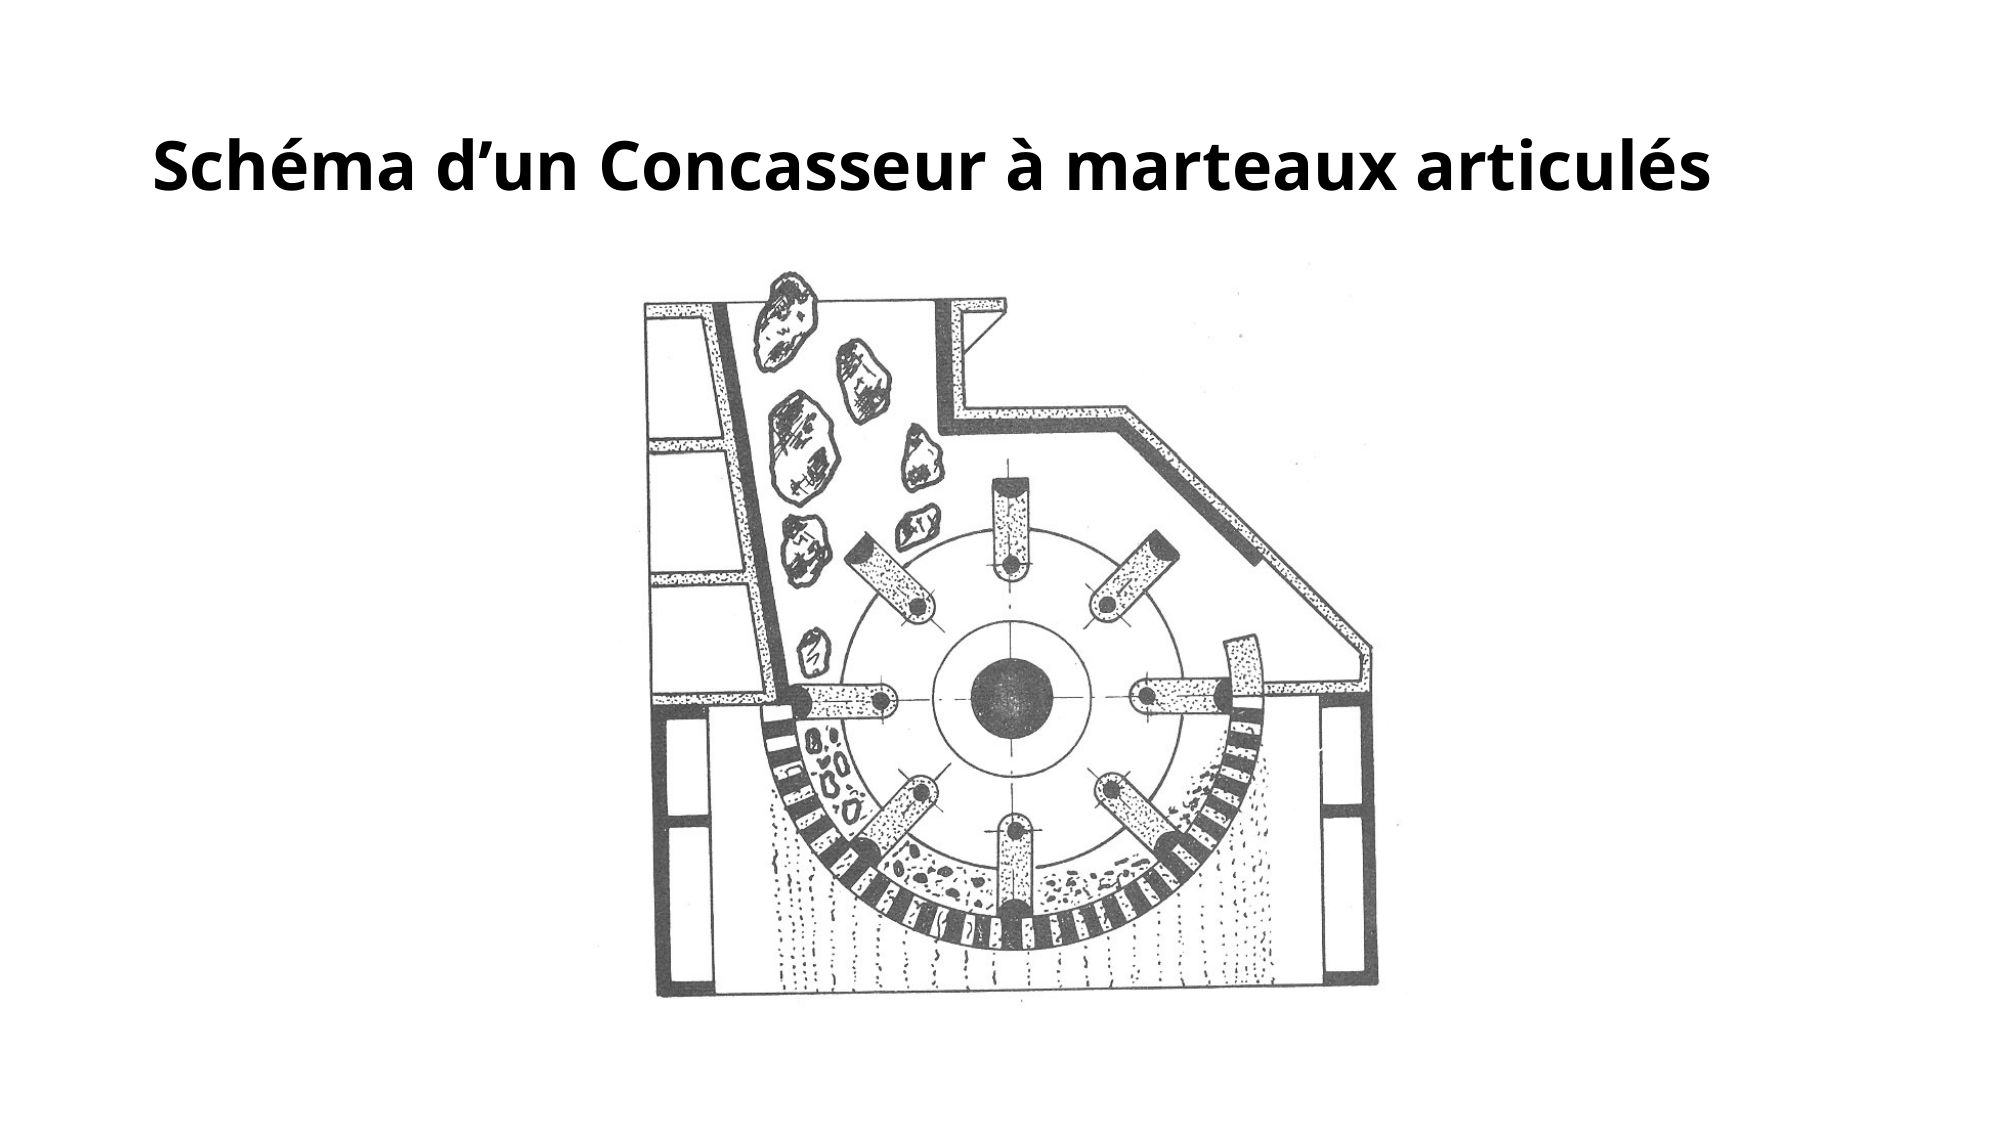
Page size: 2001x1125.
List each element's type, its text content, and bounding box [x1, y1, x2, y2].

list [592, 262, 1408, 1008]
title Schéma d’un Concasseur à marteaux articulés [137, 59, 1863, 278]
